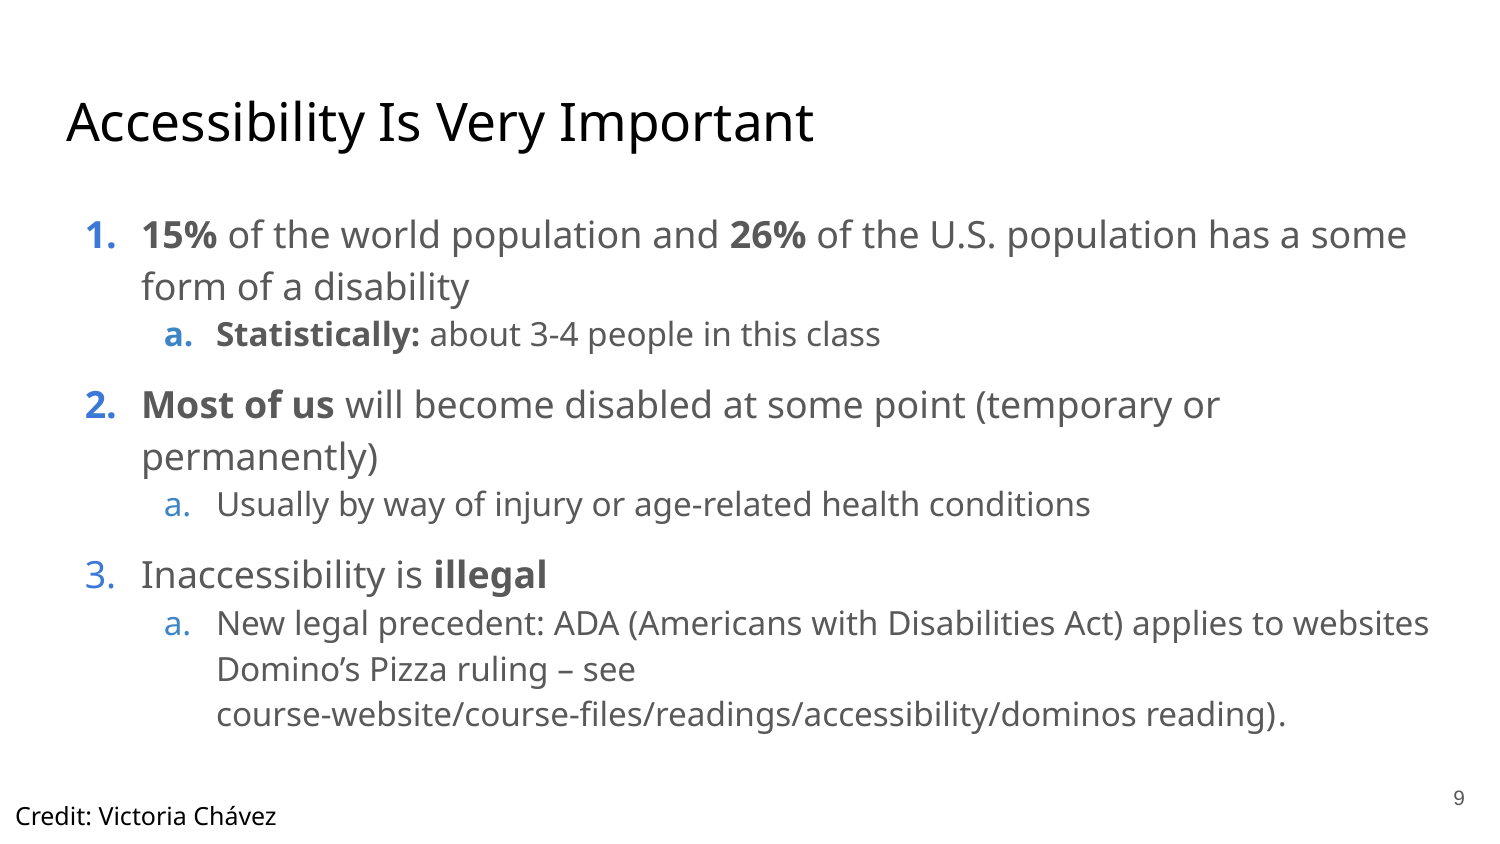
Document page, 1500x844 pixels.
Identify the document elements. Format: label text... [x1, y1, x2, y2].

slide_number 9 [1389, 764, 1480, 830]
text_box Credit: Victoria Chávez [0, 785, 376, 844]
list 15% of the world population and 26% of the U.S. population has a some form of a disability Statistically: about 3-4 people in this class Most of us will become disabled at some point (temporary or permanently) Usually by way of injury or age-related health conditions Inaccessibility is illegal New legal precedent: ADA (Americans with Disabilities Act) applies to websites Domino’s Pizza ruling – see course-website/course-files/readings/accessibility/dominos reading). [51, 189, 1449, 786]
title Accessibility Is Very Important [51, 72, 1449, 167]
